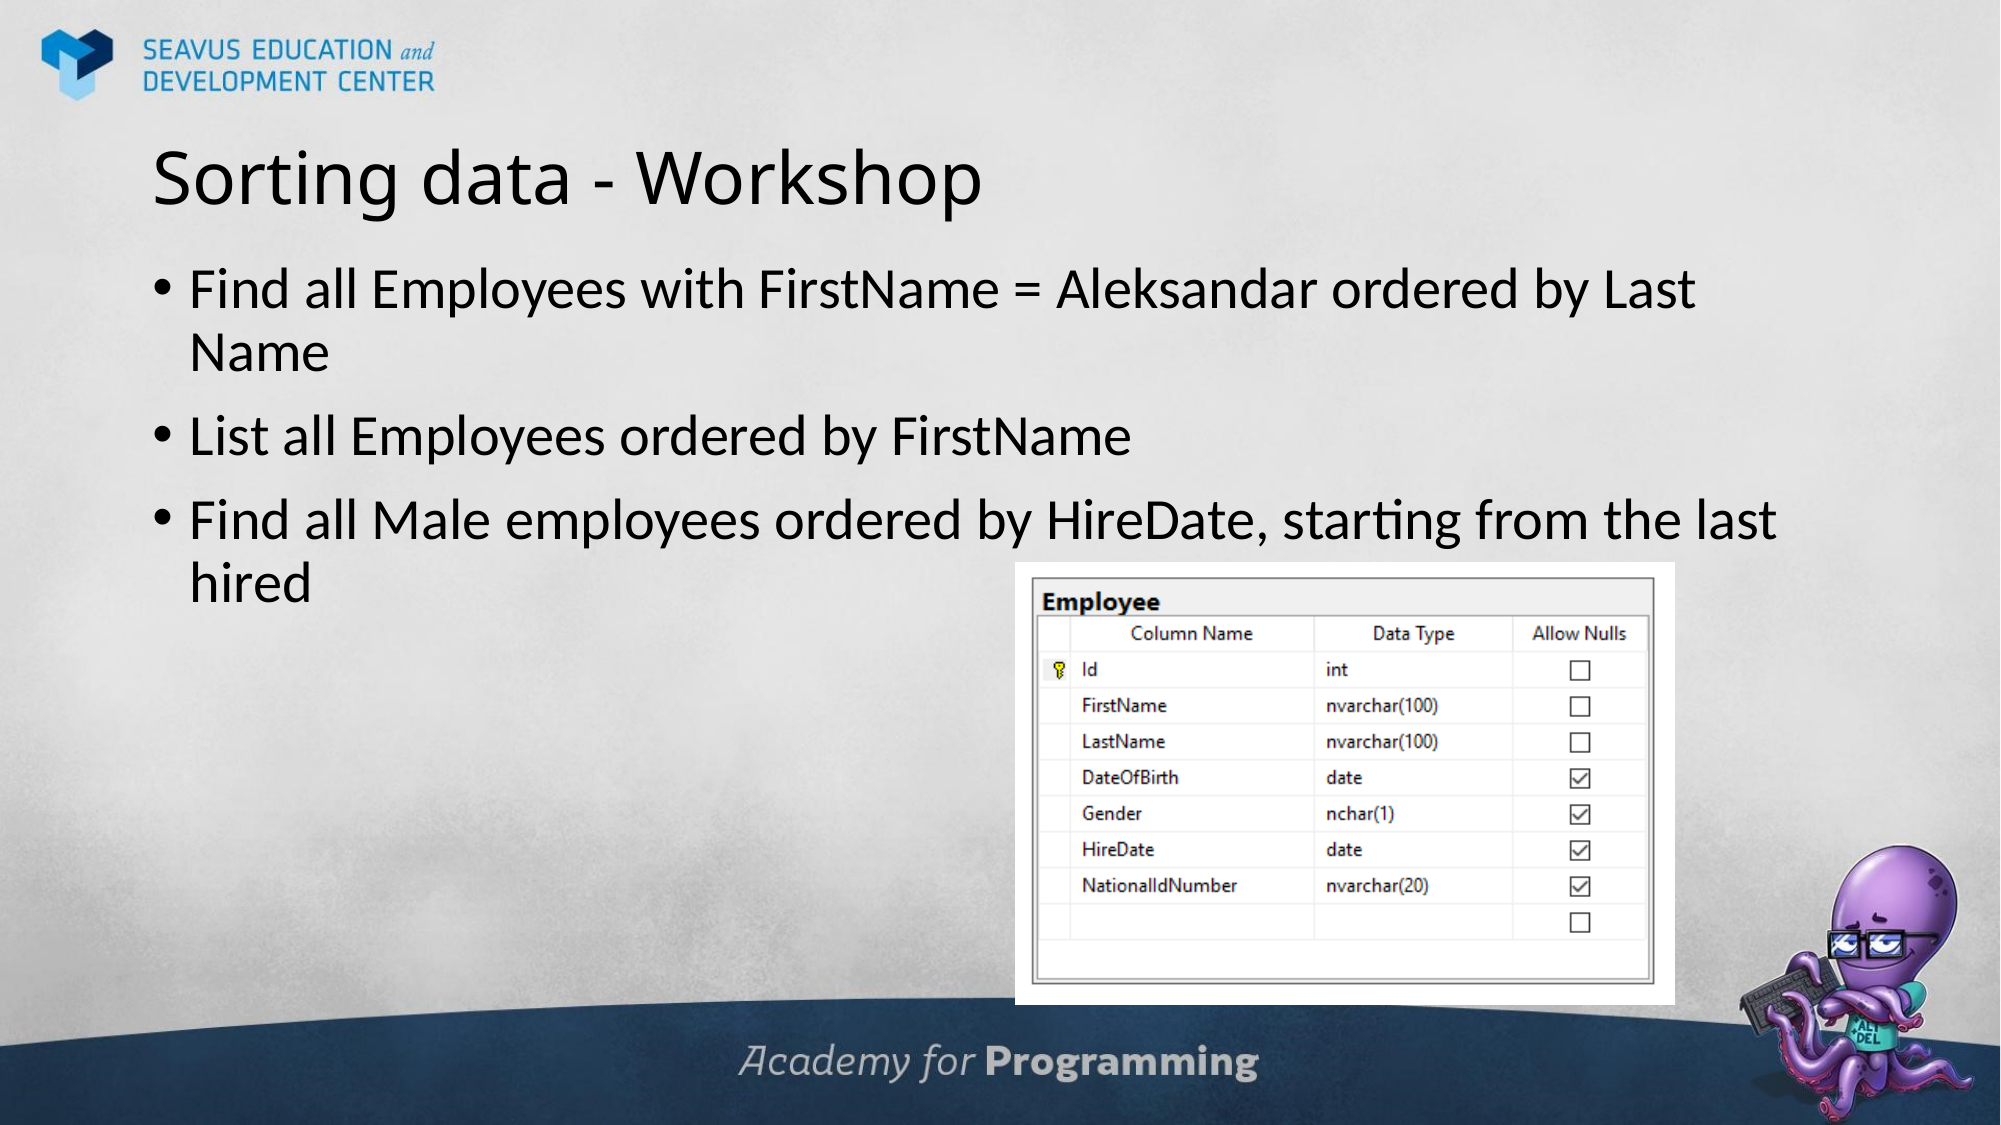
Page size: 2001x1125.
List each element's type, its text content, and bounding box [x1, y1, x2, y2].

list Find all Employees with FirstName = Aleksandar ordered by Last Name List all Employees ordered by FirstName Find all Male employees ordered by HireDate, starting from the last hired [137, 250, 1863, 965]
picture [0, 0, 2001, 1125]
title Sorting data - Workshop [137, 111, 1863, 250]
